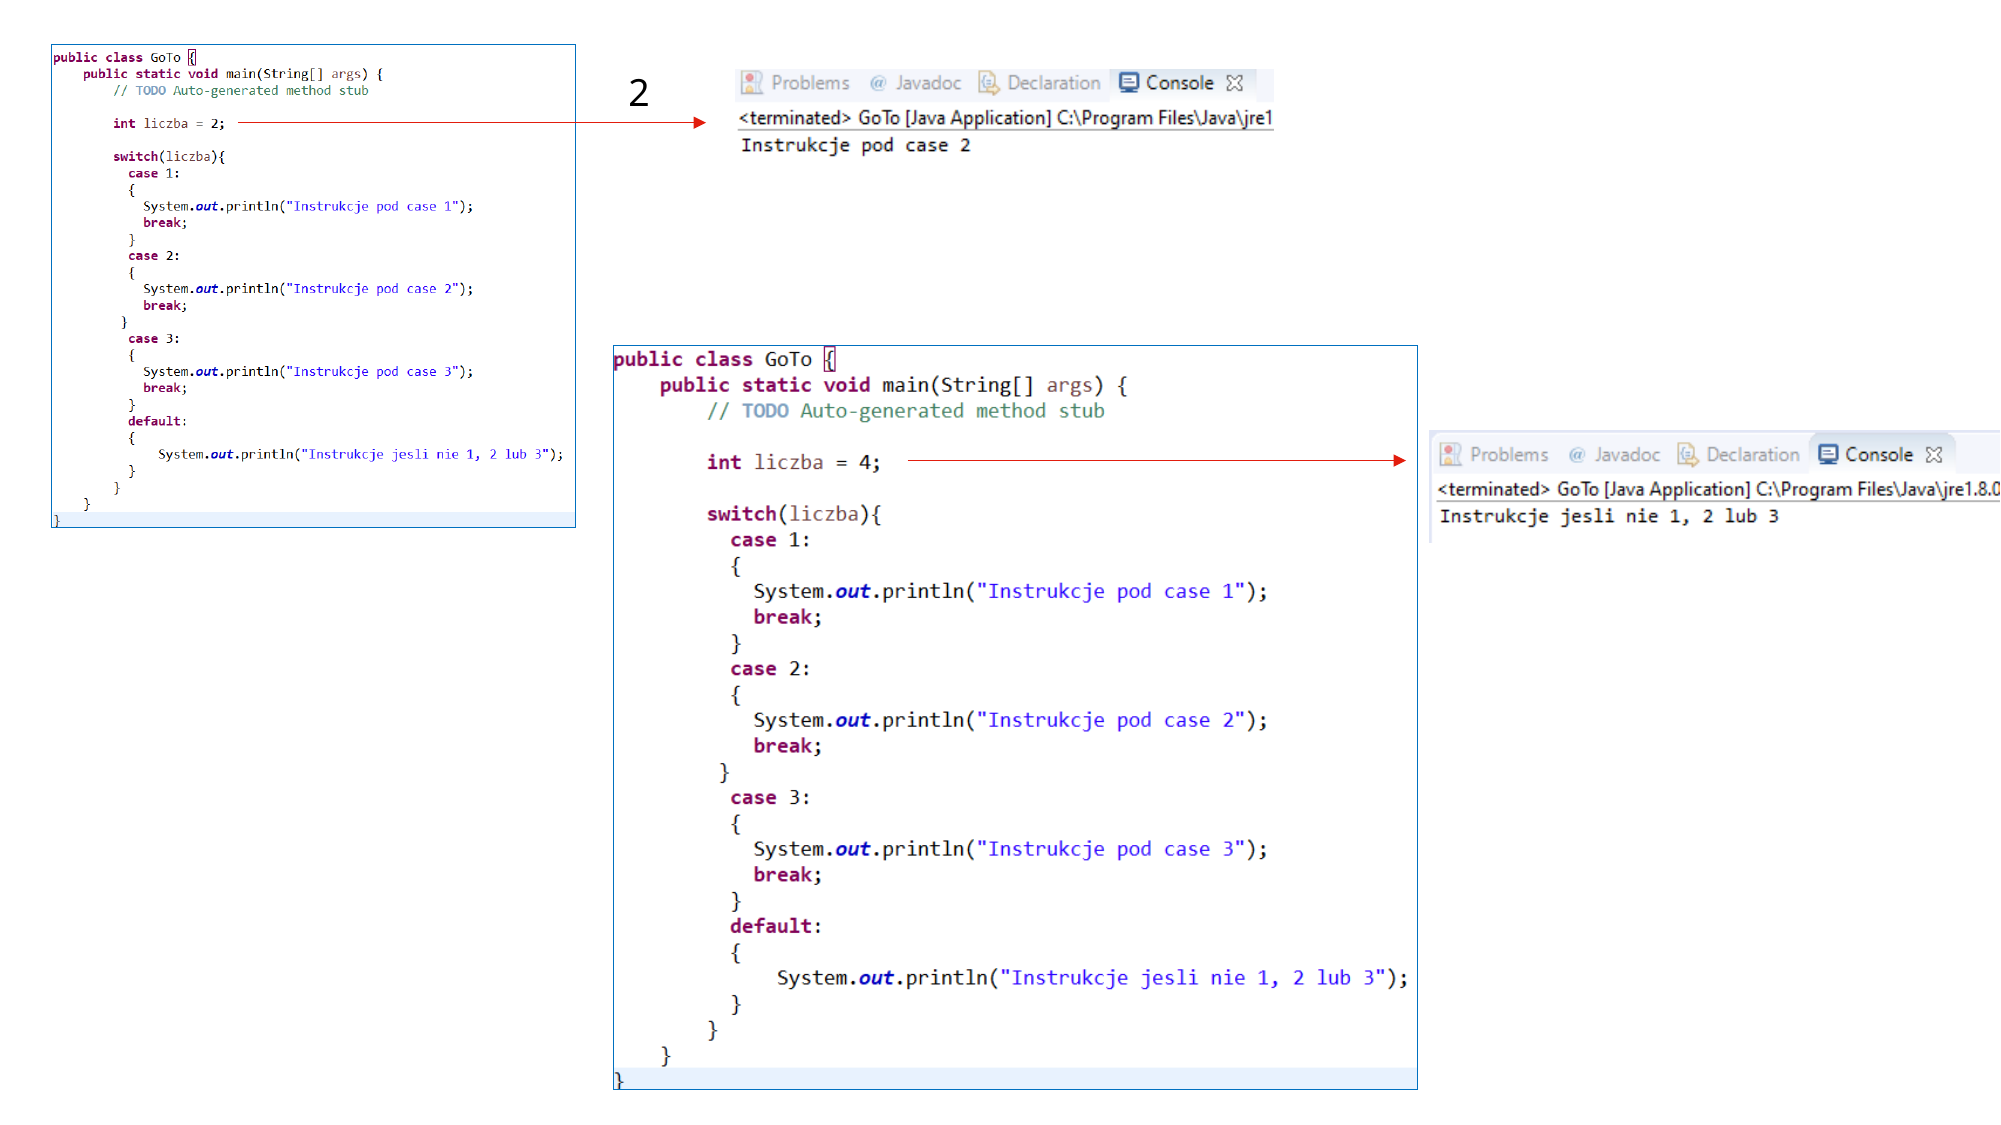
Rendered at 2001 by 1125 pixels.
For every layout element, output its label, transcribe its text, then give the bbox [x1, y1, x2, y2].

picture [613, 345, 1418, 1090]
picture [1429, 430, 2000, 544]
picture [51, 43, 576, 528]
picture [734, 69, 1275, 177]
text_box 2 [613, 62, 669, 121]
